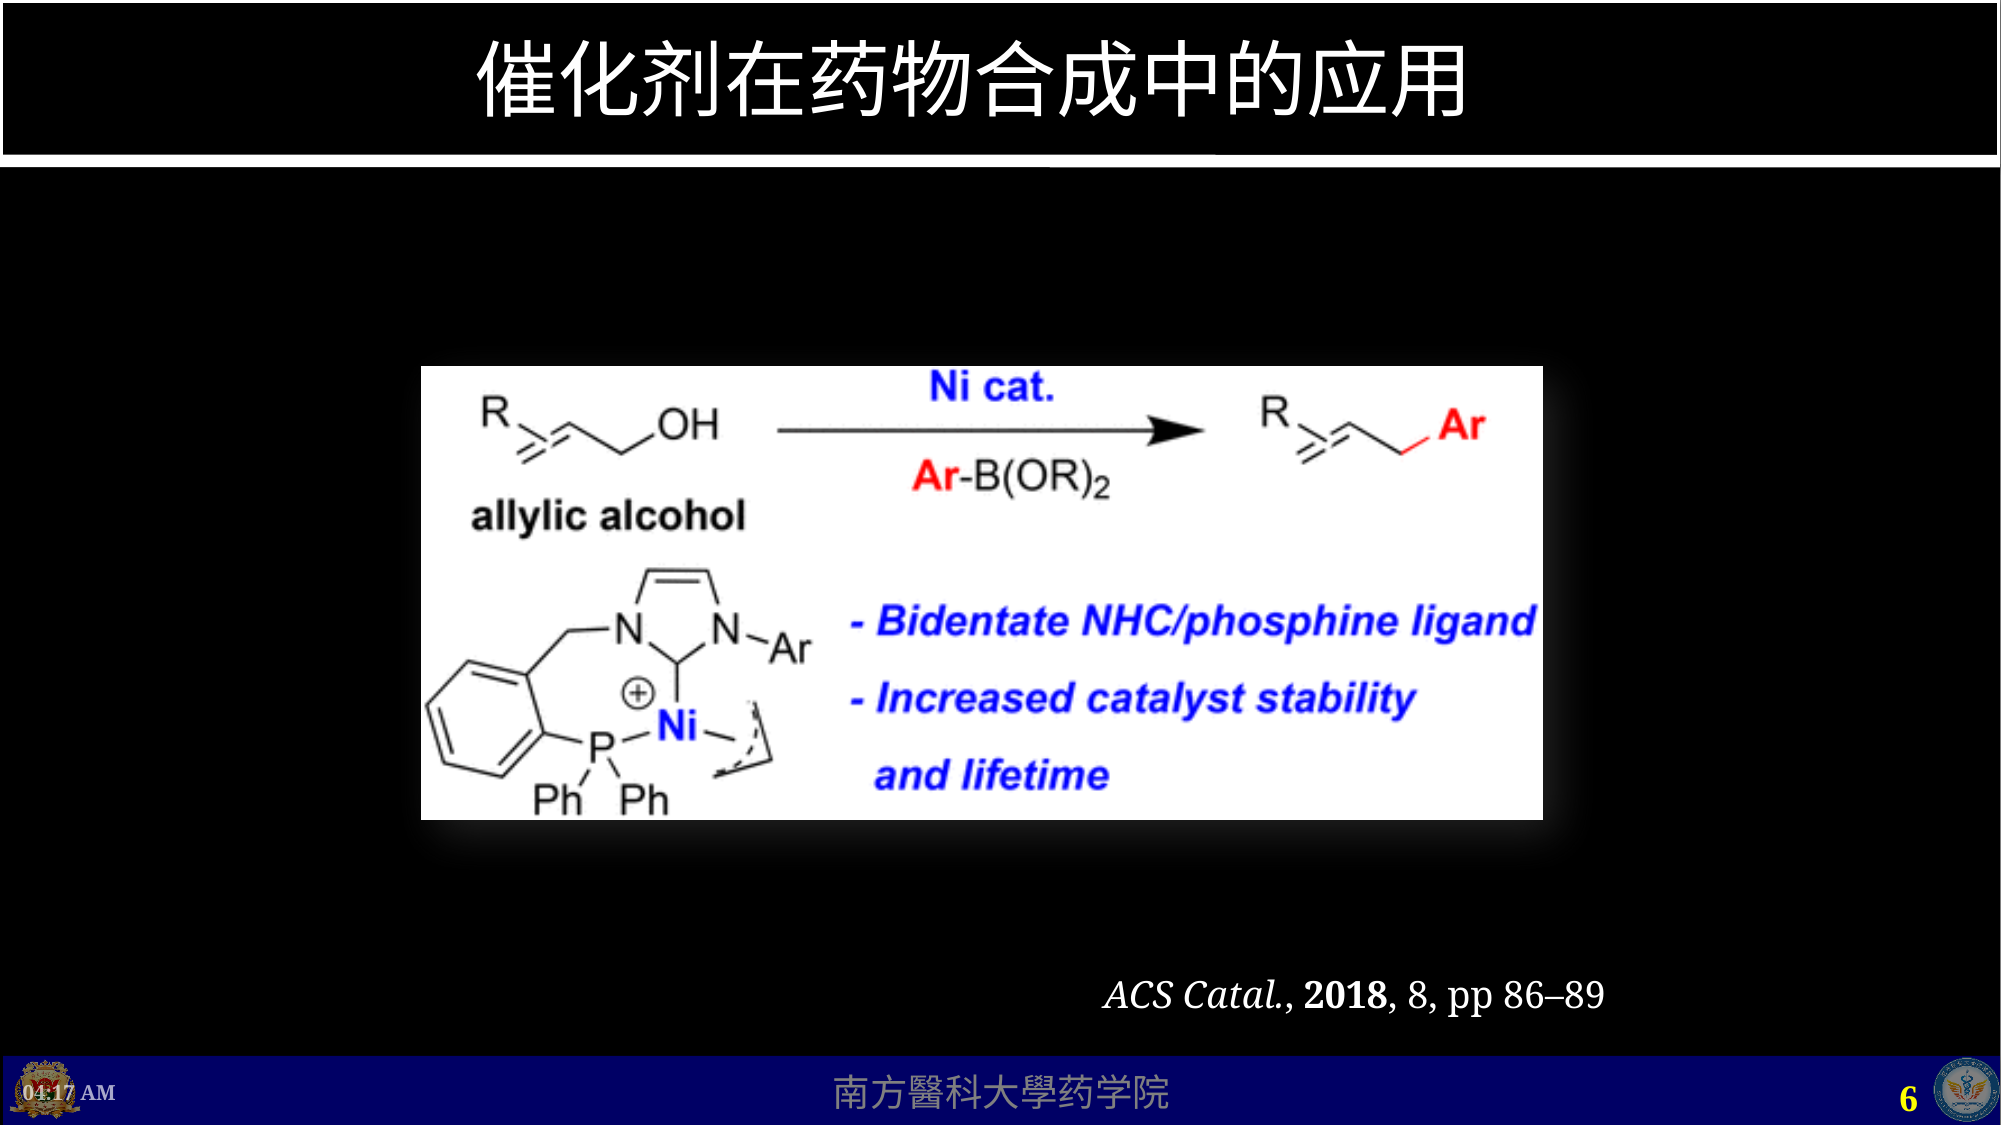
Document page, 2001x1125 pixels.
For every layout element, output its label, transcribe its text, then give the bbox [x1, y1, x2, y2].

title 催化剂在药物合成中的应用 [133, 7, 1814, 147]
slide_number 上午11时36分 [7, 1073, 329, 1115]
picture [420, 365, 1543, 820]
picture [1933, 1057, 2000, 1122]
picture [3, 1057, 86, 1120]
text_box ACS Catal., 2018, 8, pp 86–89 [1088, 964, 1621, 1024]
slide_number 6 [1741, 1076, 1934, 1118]
